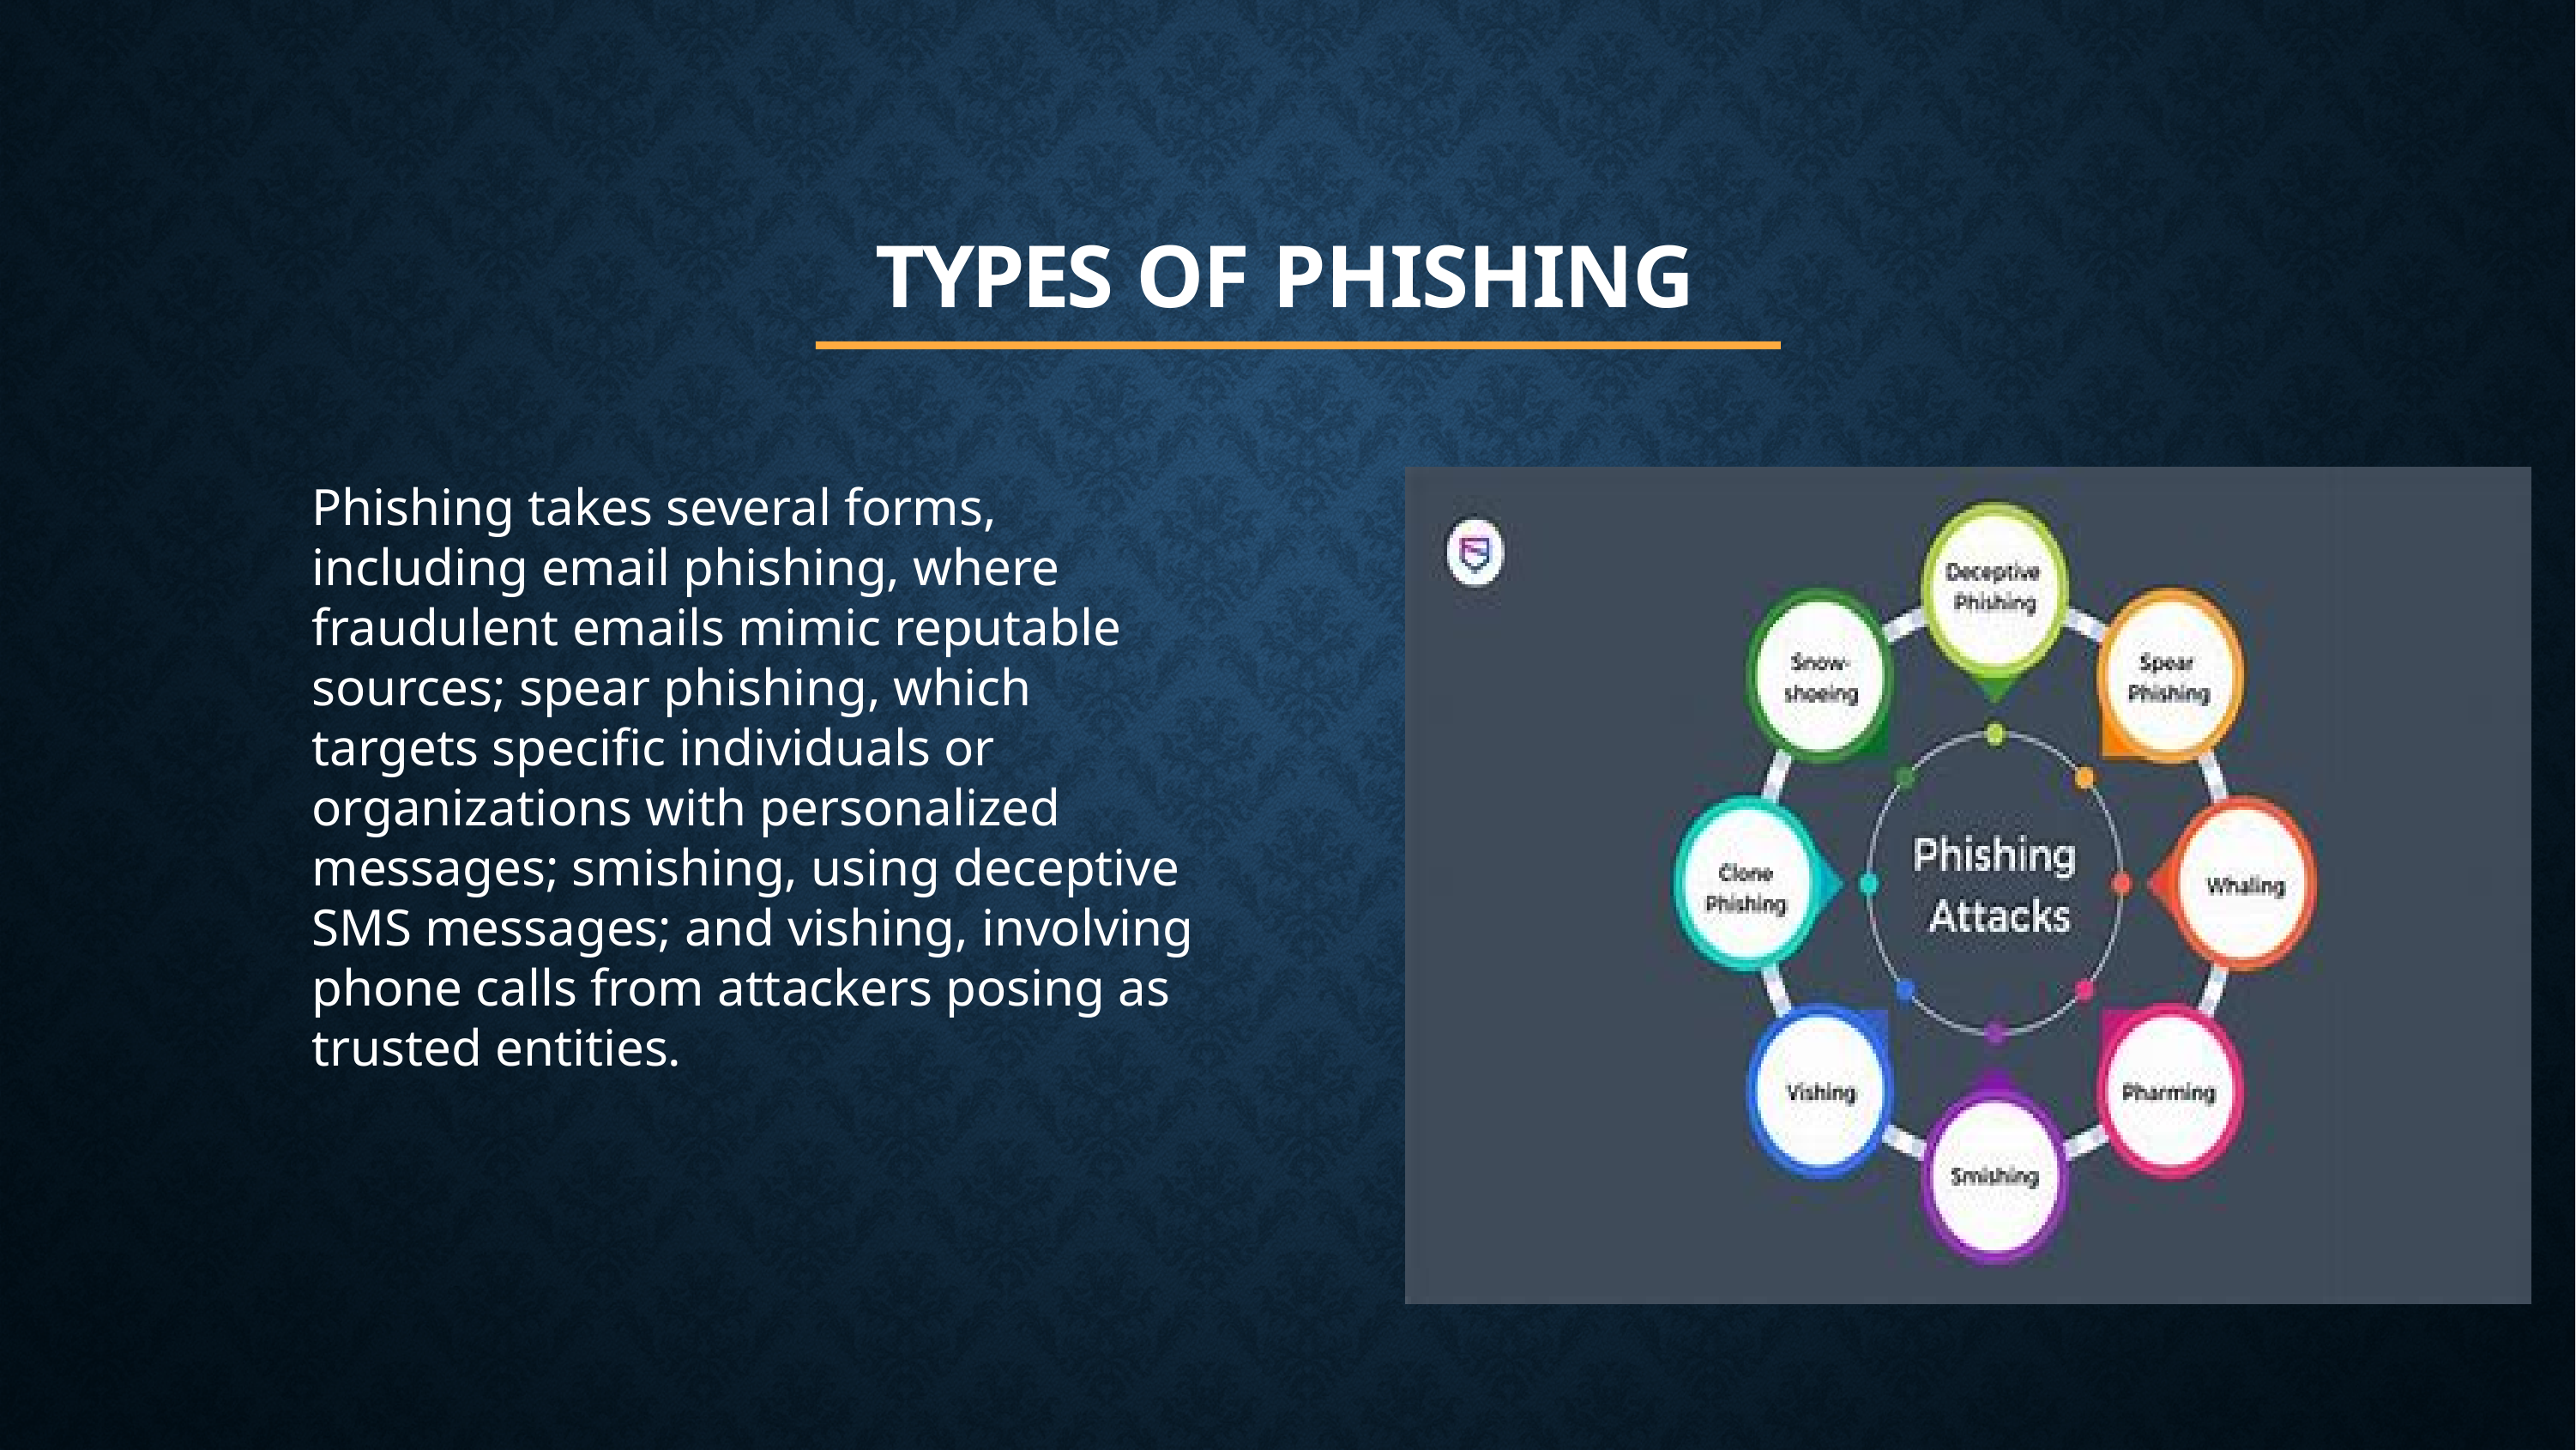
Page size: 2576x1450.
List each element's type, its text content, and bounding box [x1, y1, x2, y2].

text_box Phishing takes several forms, including email phishing, where fraudulent emails mimic reputable sources; spear phishing, which targets specific individuals or organizations with personalized messages; smishing, using deceptive SMS messages; and vishing, involving phone calls from attackers posing as trusted entities. [311, 414, 1210, 1077]
title Types of Phishing [241, 150, 2328, 395]
picture [1405, 467, 2532, 1305]
text_box [815, 341, 1781, 350]
